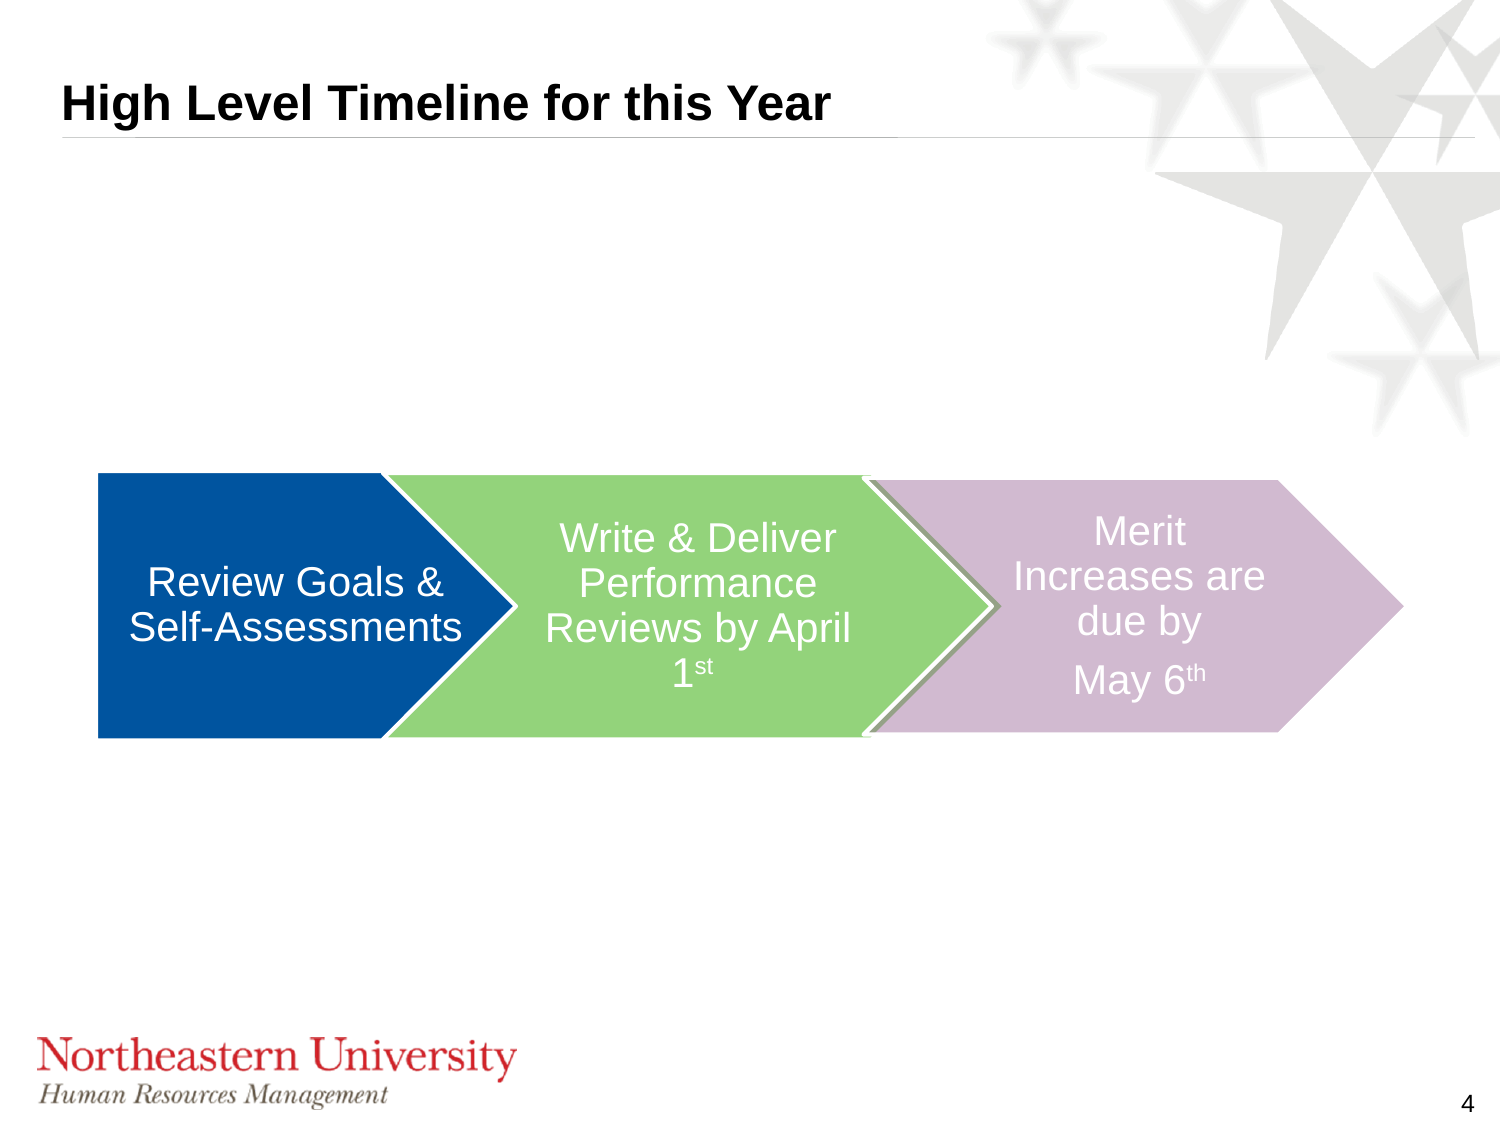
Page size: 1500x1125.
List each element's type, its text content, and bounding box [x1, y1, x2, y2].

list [74, 187, 1438, 1026]
title High Level Timeline for this Year [46, 13, 1472, 139]
slide_number 4 [1177, 1074, 1491, 1125]
picture [37, 1037, 517, 1110]
picture [974, 0, 1500, 450]
